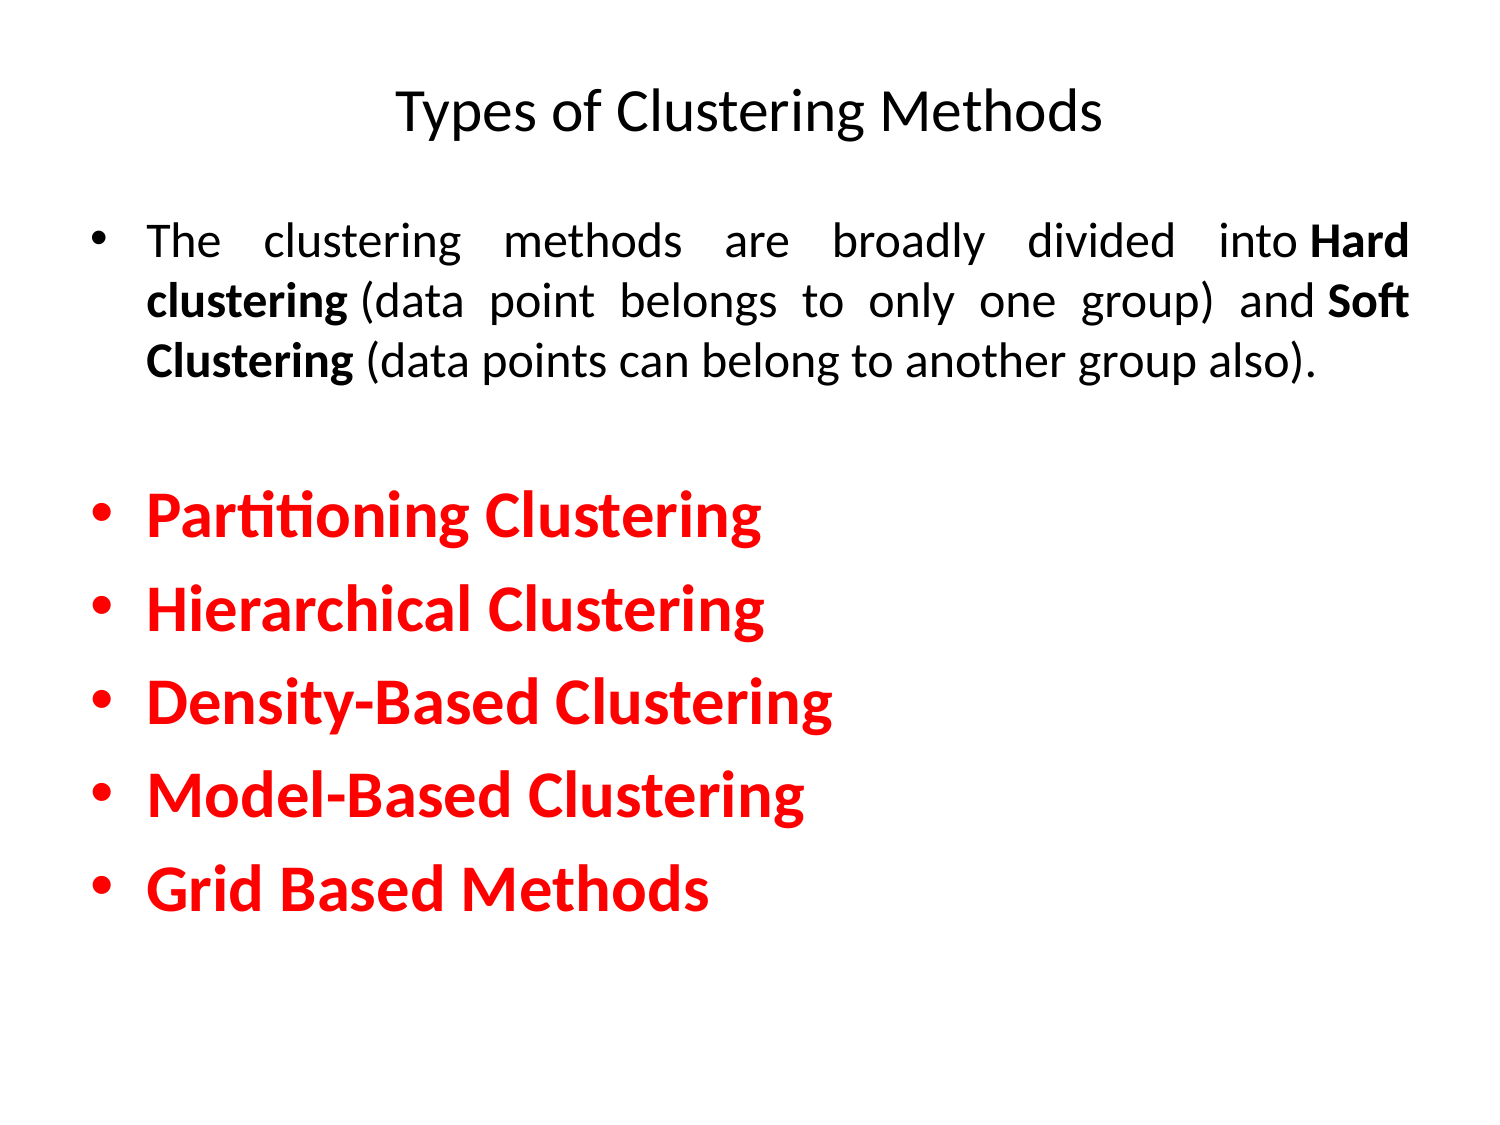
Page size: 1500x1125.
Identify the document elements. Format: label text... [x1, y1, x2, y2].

title Types of Clustering Methods [75, 62, 1425, 200]
list The clustering methods are broadly divided into Hard clustering (data point belongs to only one group) and Soft Clustering (data points can belong to another group also). Partitioning Clustering Hierarchical Clustering Density-Based Clustering Model-Based Clustering Grid Based Methods [75, 200, 1425, 1050]
